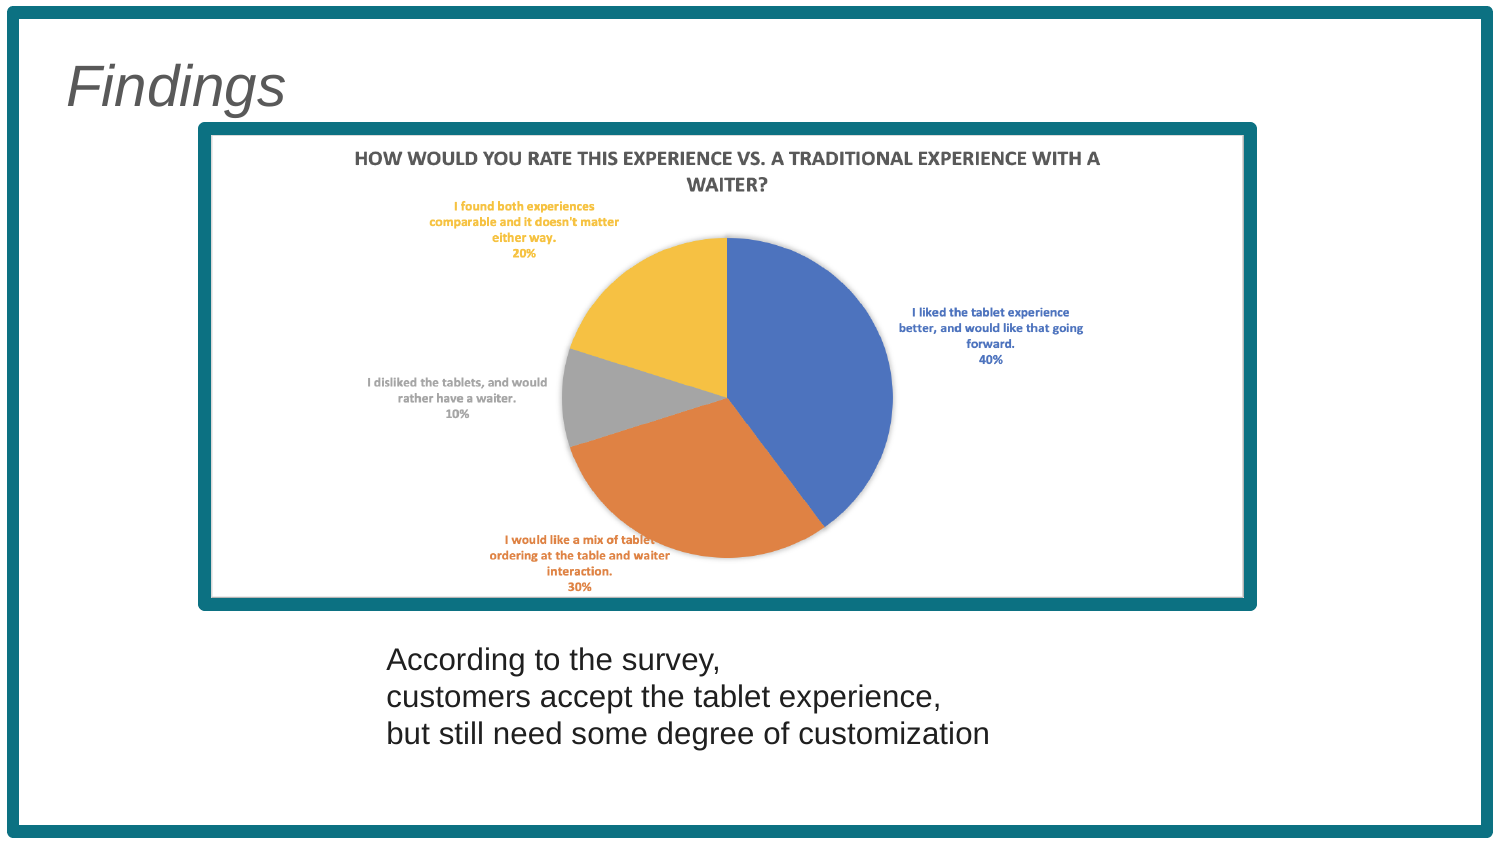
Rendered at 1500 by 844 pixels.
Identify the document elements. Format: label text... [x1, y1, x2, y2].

text_box [12, 12, 1488, 832]
subtitle Findings [51, 33, 1449, 164]
text_box According to the survey, customers accept the tablet experience, but still need some degree of customization [371, 623, 1101, 767]
picture [210, 134, 1245, 599]
